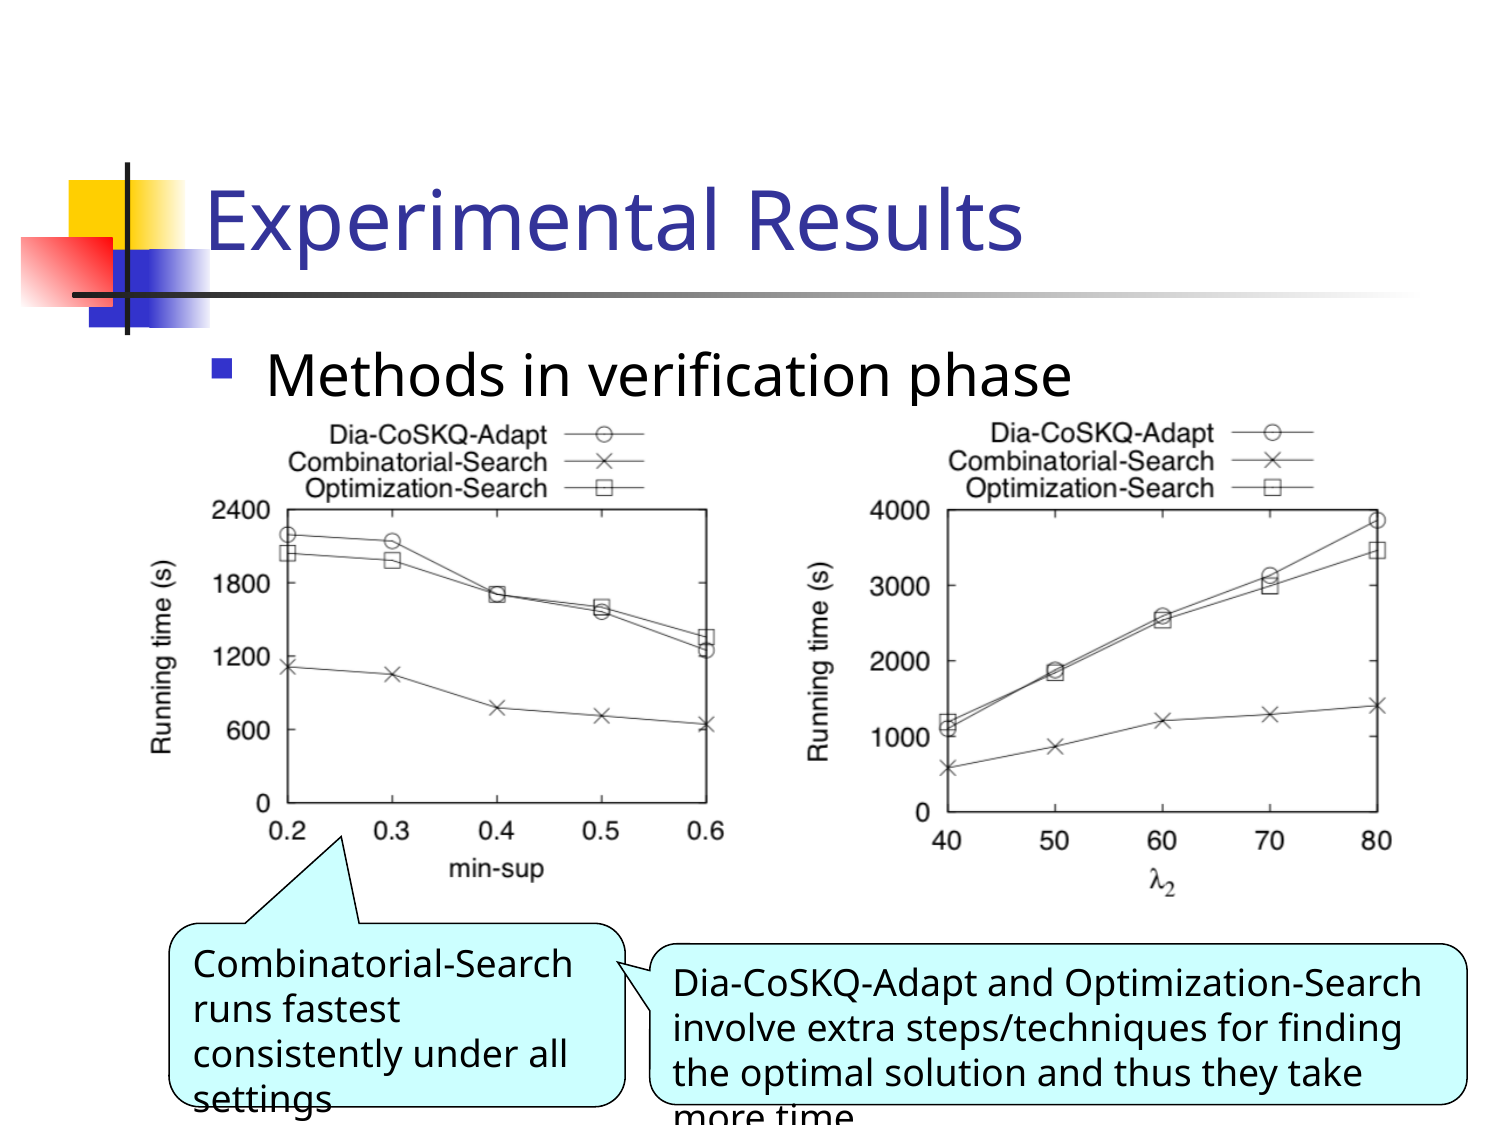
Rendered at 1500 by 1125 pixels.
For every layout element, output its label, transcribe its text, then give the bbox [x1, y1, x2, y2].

title Experimental Results [188, 35, 1468, 275]
slide_number 28 [1457, 1080, 1468, 1100]
list Methods in verification phase [193, 331, 1469, 1006]
picture [799, 406, 1399, 907]
text_box Dia-CoSKQ-Adapt and Optimization-Search involve extra steps/techniques for finding the optimal solution and thus they take more time [617, 943, 1468, 1105]
picture [147, 411, 732, 885]
text_box Combinatorial-Search runs fastest consistently under all settings [169, 894, 626, 1107]
